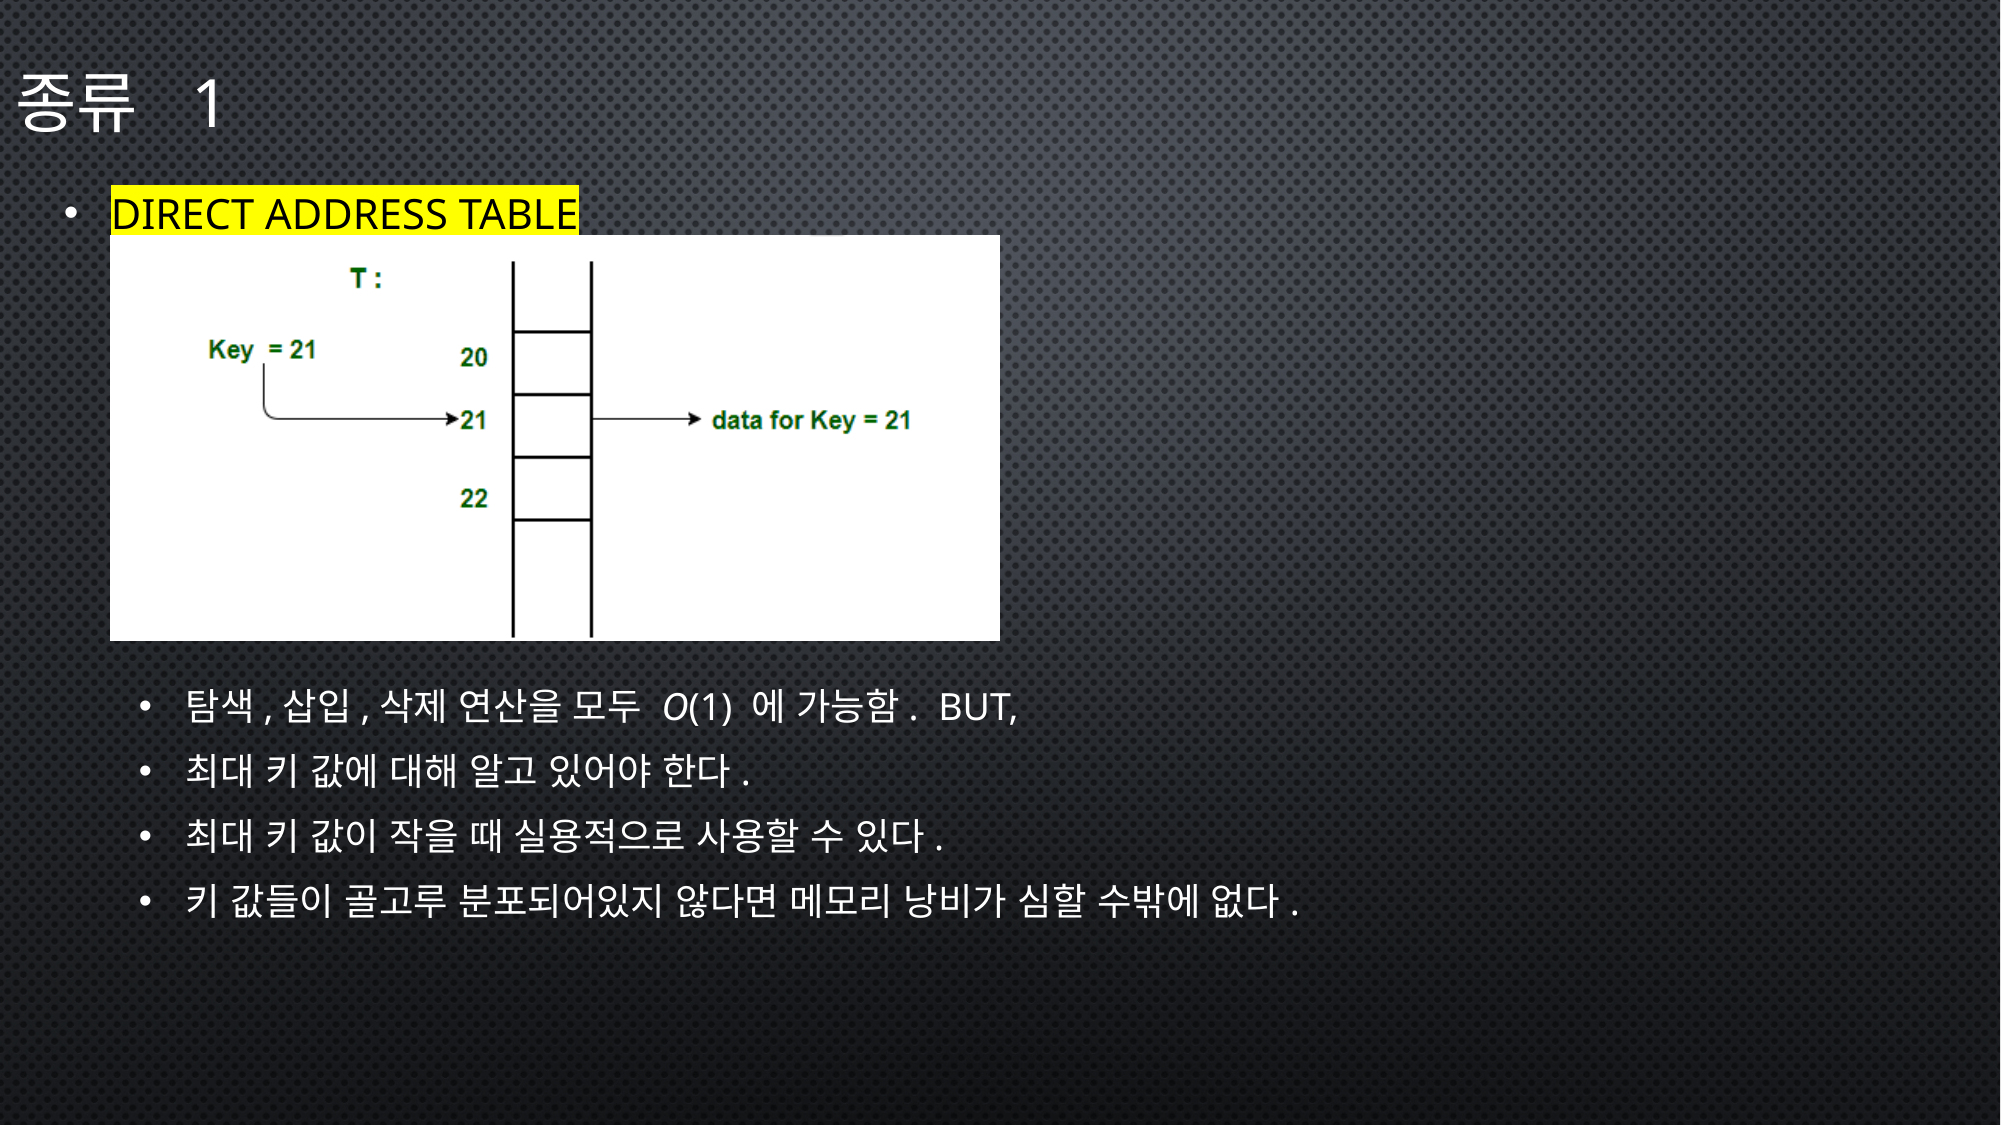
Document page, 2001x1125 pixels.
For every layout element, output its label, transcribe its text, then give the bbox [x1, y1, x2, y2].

picture [110, 235, 1001, 641]
list Direct Address Table 탐색,삽입,삭제 연산을 모두 O(1) 에 가능함. But, 최대 키 값에 대해 알고 있어야 한다. 최대 키 값이 작을 때 실용적으로 사용할 수 있다. 키 값들이 골고루 분포되어있지 않다면 메모리 낭비가 심할 수밖에 없다. [48, 157, 1674, 1025]
title 종류 1 [0, 0, 1625, 257]
